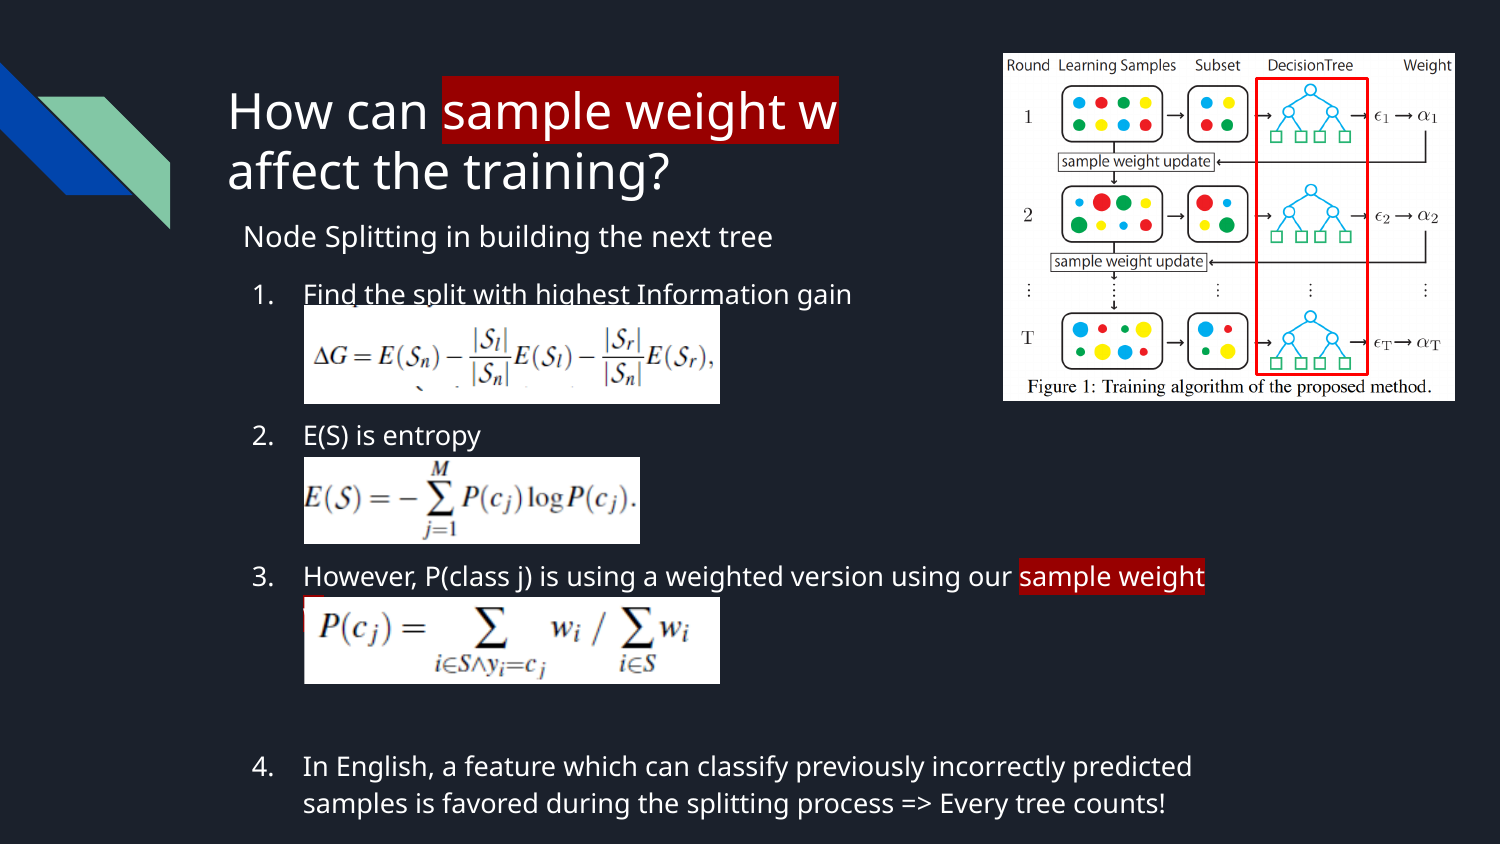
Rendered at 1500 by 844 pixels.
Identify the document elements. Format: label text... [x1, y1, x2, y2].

picture [304, 457, 641, 544]
picture [1002, 52, 1455, 401]
text_box Node Splitting in building the next tree [227, 205, 839, 266]
picture [304, 305, 721, 404]
picture [304, 597, 721, 684]
list Find the split with highest Information gain E(S) is entropy However, P(class j) is using a weighted version using our sample weight w In English, a feature which can classify previously incorrectly predicted samples is favored during the splitting process => Every tree counts! [212, 257, 1228, 832]
title How can sample weight w affect the training? [212, 64, 997, 215]
